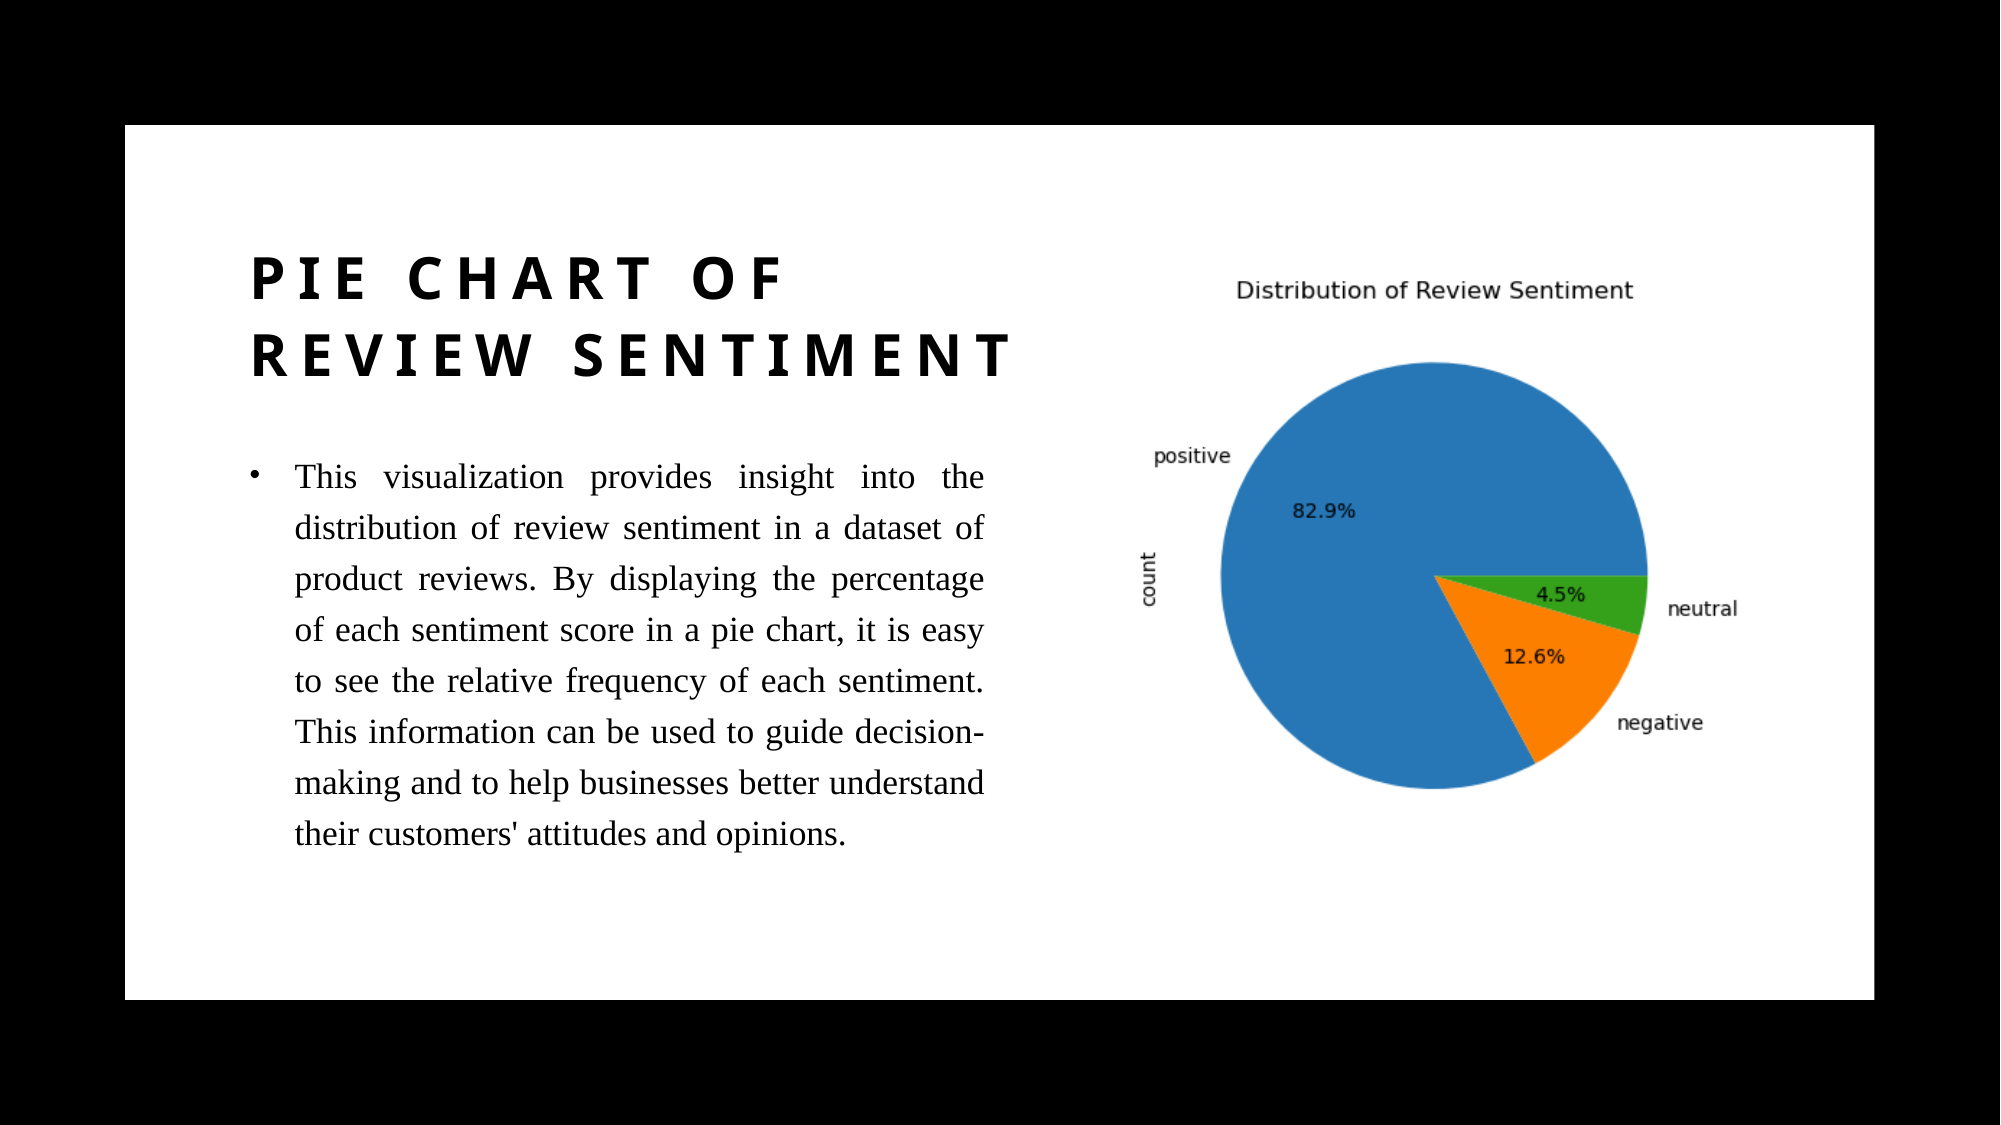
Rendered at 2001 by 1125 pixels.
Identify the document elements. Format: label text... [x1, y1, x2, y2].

picture [1124, 267, 1753, 857]
text_box [124, 124, 1875, 1001]
list This visualization provides insight into the distribution of review sentiment in a dataset of product reviews. By displaying the percentage of each sentiment score in a pie chart, it is easy to see the relative frequency of each sentiment. This information can be used to guide decision-making and to help businesses better understand their customers' attitudes and opinions. [234, 436, 1000, 892]
text_box [0, 0, 2000, 1125]
title Pie chart of review sentiment [234, 225, 1027, 396]
